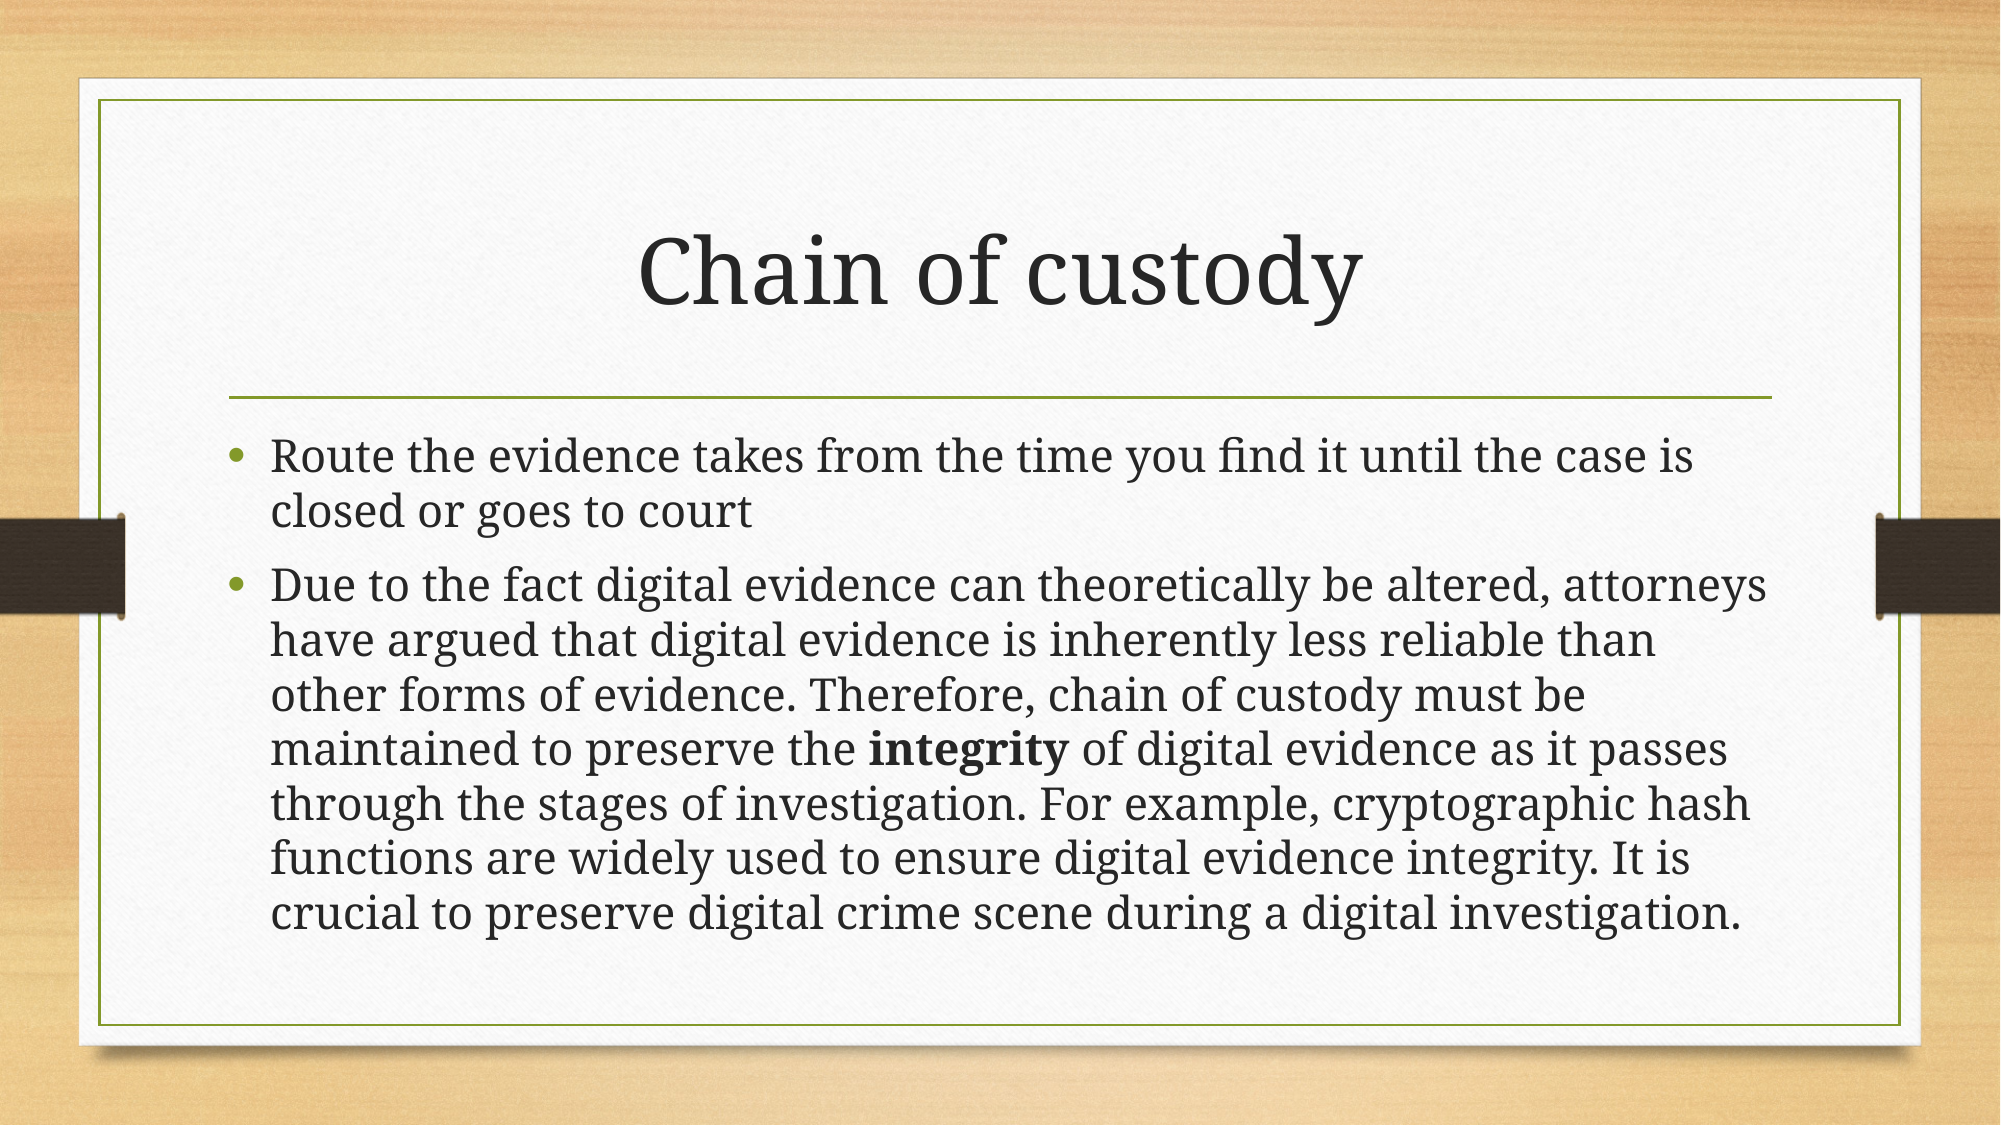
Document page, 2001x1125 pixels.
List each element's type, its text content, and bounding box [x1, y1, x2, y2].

picture [0, 0, 2001, 1125]
list Route the evidence takes from the time you find it until the case is closed or goes to court Due to the fact digital evidence can theoretically be altered, attorneys have argued that digital evidence is inherently less reliable than other forms of evidence. Therefore, chain of custody must be maintained to preserve the integrity of digital evidence as it passes through the stages of investigation. For example, cryptographic hash functions are widely used to ensure digital evidence integrity. It is crucial to preserve digital crime scene during a digital investigation. [212, 419, 1788, 964]
title Chain of custody [212, 161, 1788, 375]
